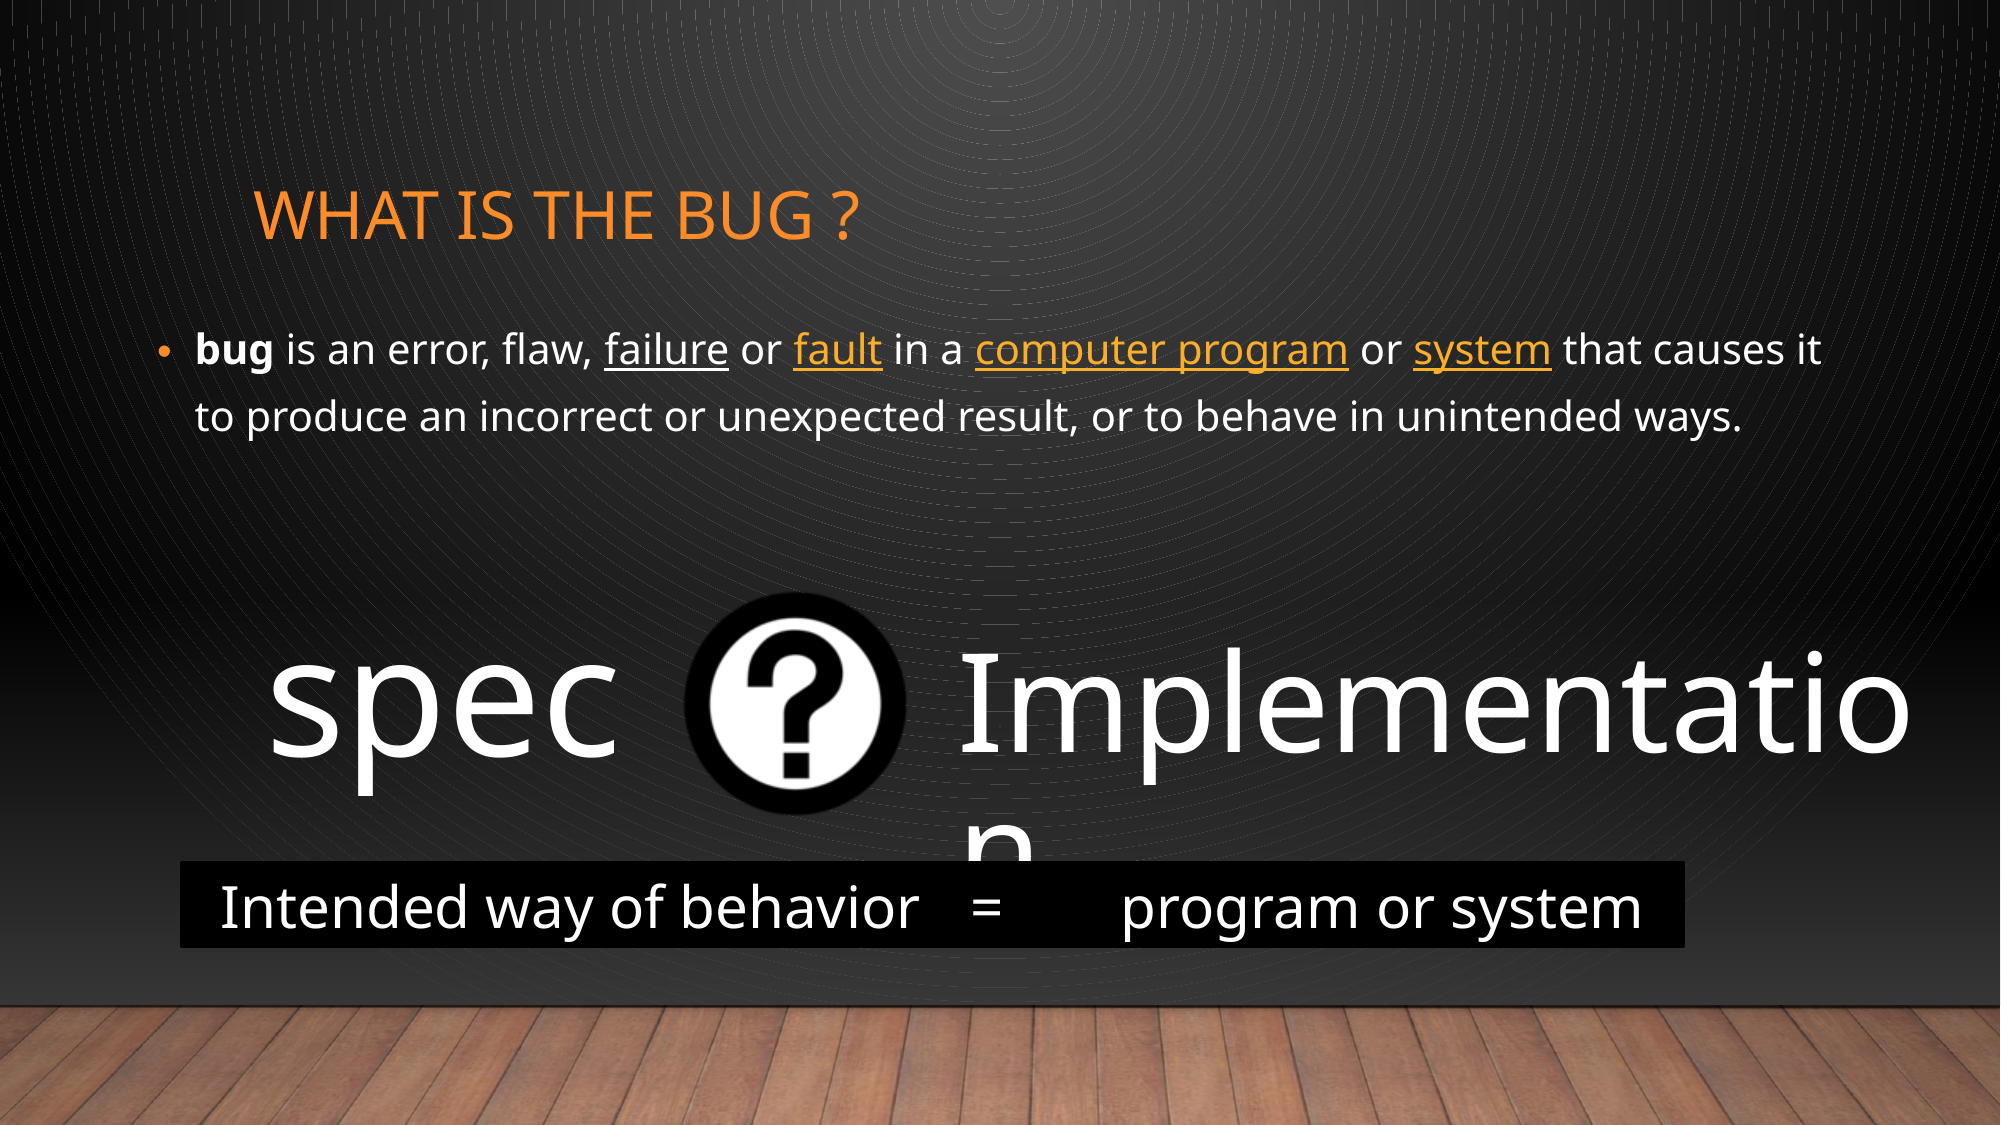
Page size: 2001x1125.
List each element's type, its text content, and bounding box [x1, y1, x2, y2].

title What is the bug ? [238, 131, 1763, 304]
text_box Intended way of behavior = program or system [180, 861, 1685, 948]
text_box Implementation [942, 626, 1983, 782]
picture [662, 570, 929, 838]
text_box spec [233, 604, 654, 804]
list bug is an error, flaw, failure or fault in a computer program or system that causes it to produce an incorrect or unexpected result, or to behave in unintended ways. [142, 304, 1868, 1086]
picture [0, 1005, 2000, 1125]
